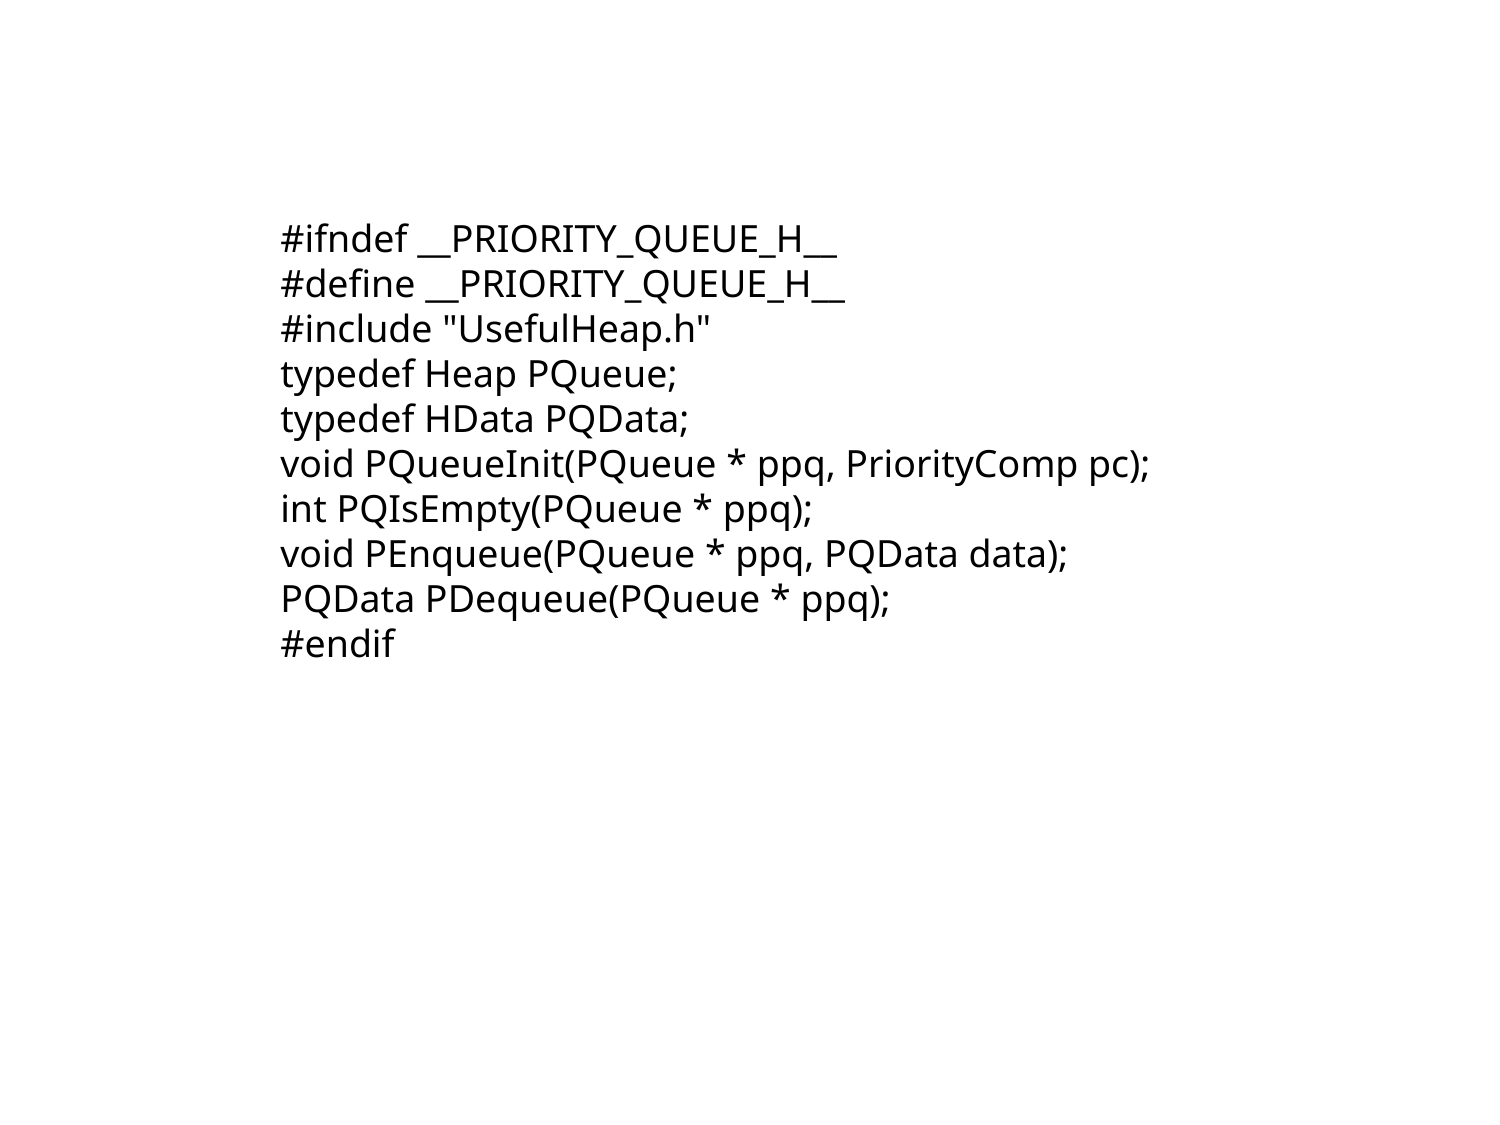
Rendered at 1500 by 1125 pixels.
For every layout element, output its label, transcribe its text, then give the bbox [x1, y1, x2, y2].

text_box #ifndef __PRIORITY_QUEUE_H__ #define __PRIORITY_QUEUE_H__ #include "UsefulHeap.h" typedef Heap PQueue; typedef HData PQData; void PQueueInit(PQueue * ppq, PriorityComp pc); int PQIsEmpty(PQueue * ppq); void PEnqueue(PQueue * ppq, PQData data); PQData PDequeue(PQueue * ppq); #endif [265, 208, 1176, 673]
